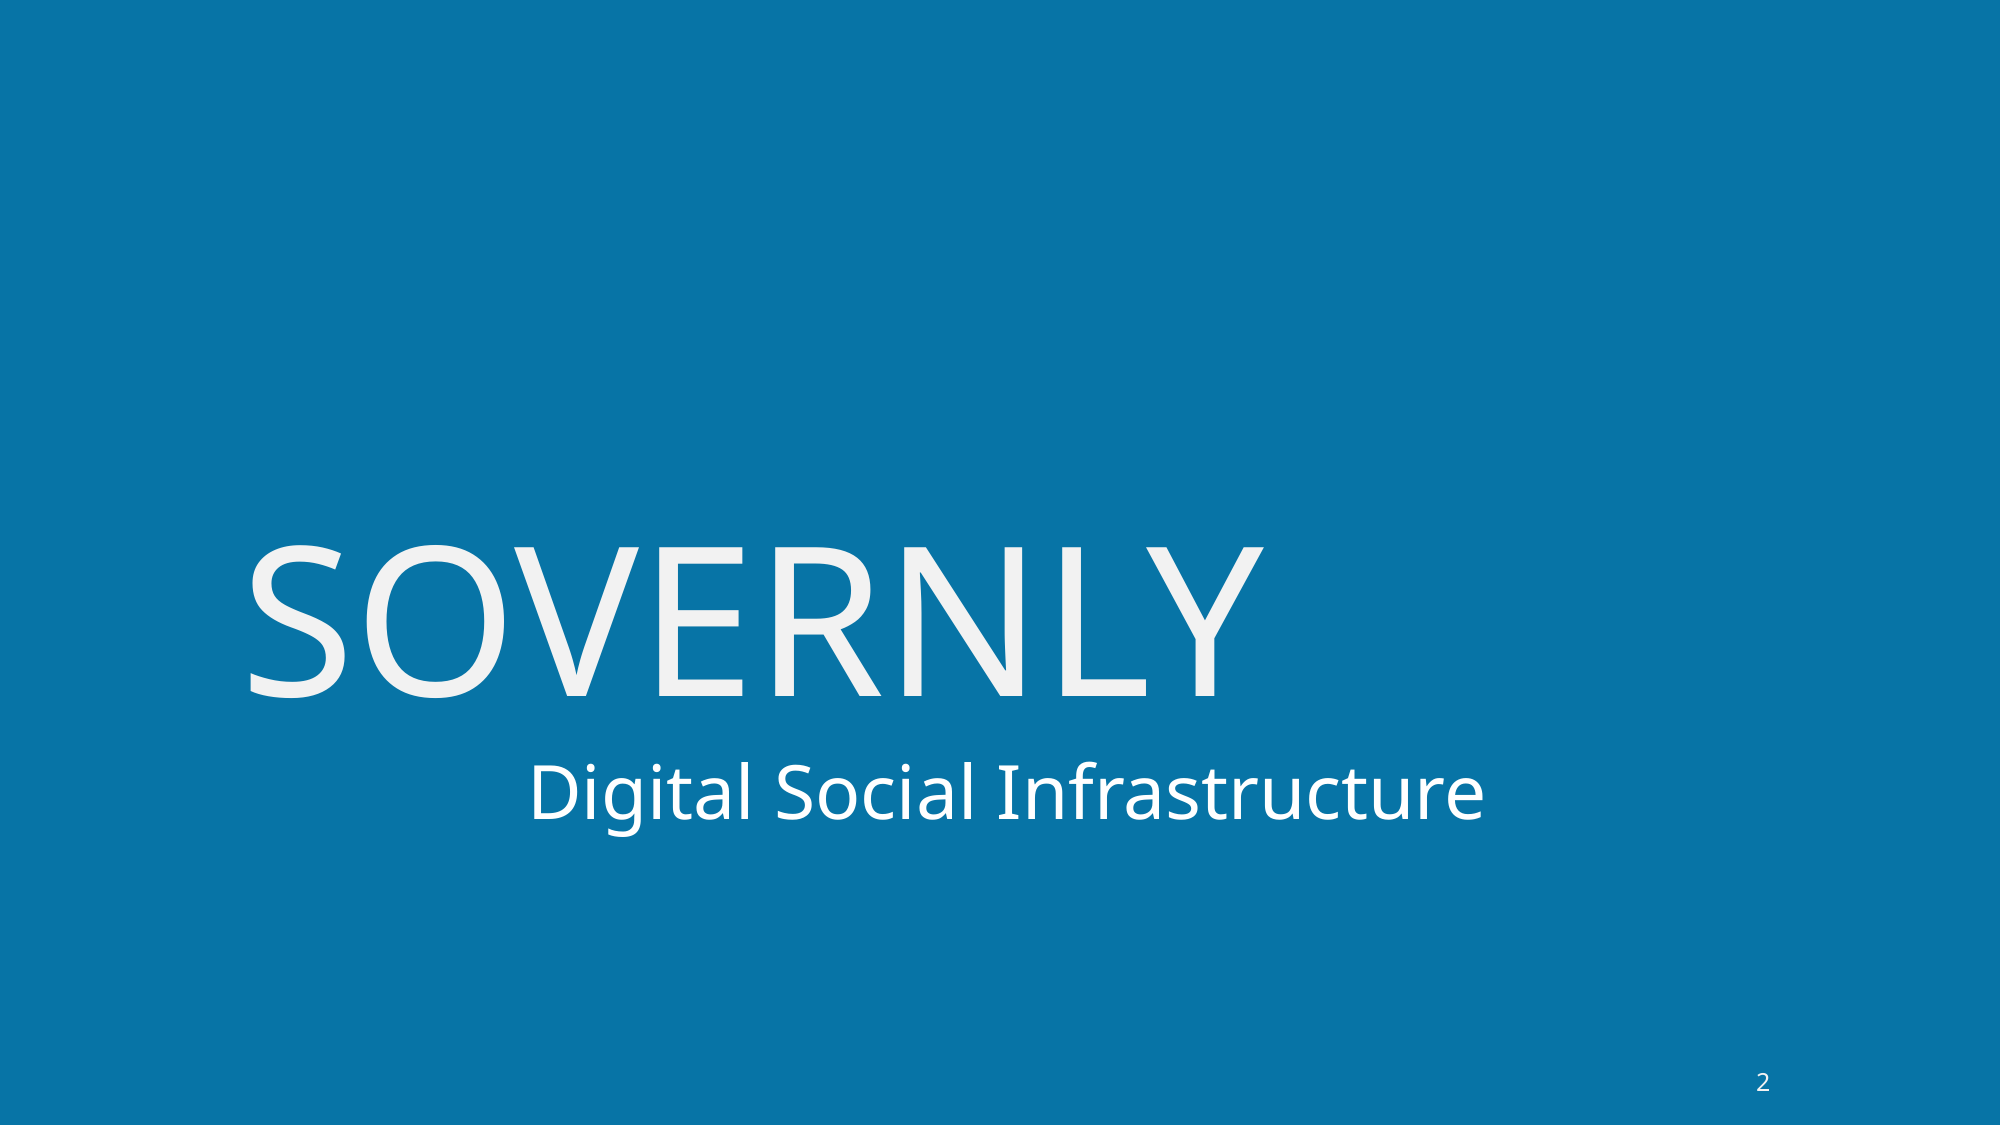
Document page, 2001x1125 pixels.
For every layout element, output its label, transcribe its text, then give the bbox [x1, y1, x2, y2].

slide_number 2 [1748, 1053, 1904, 1114]
text_box Digital Social Infrastructure [512, 737, 1725, 843]
title Sovernly [225, 235, 1913, 738]
